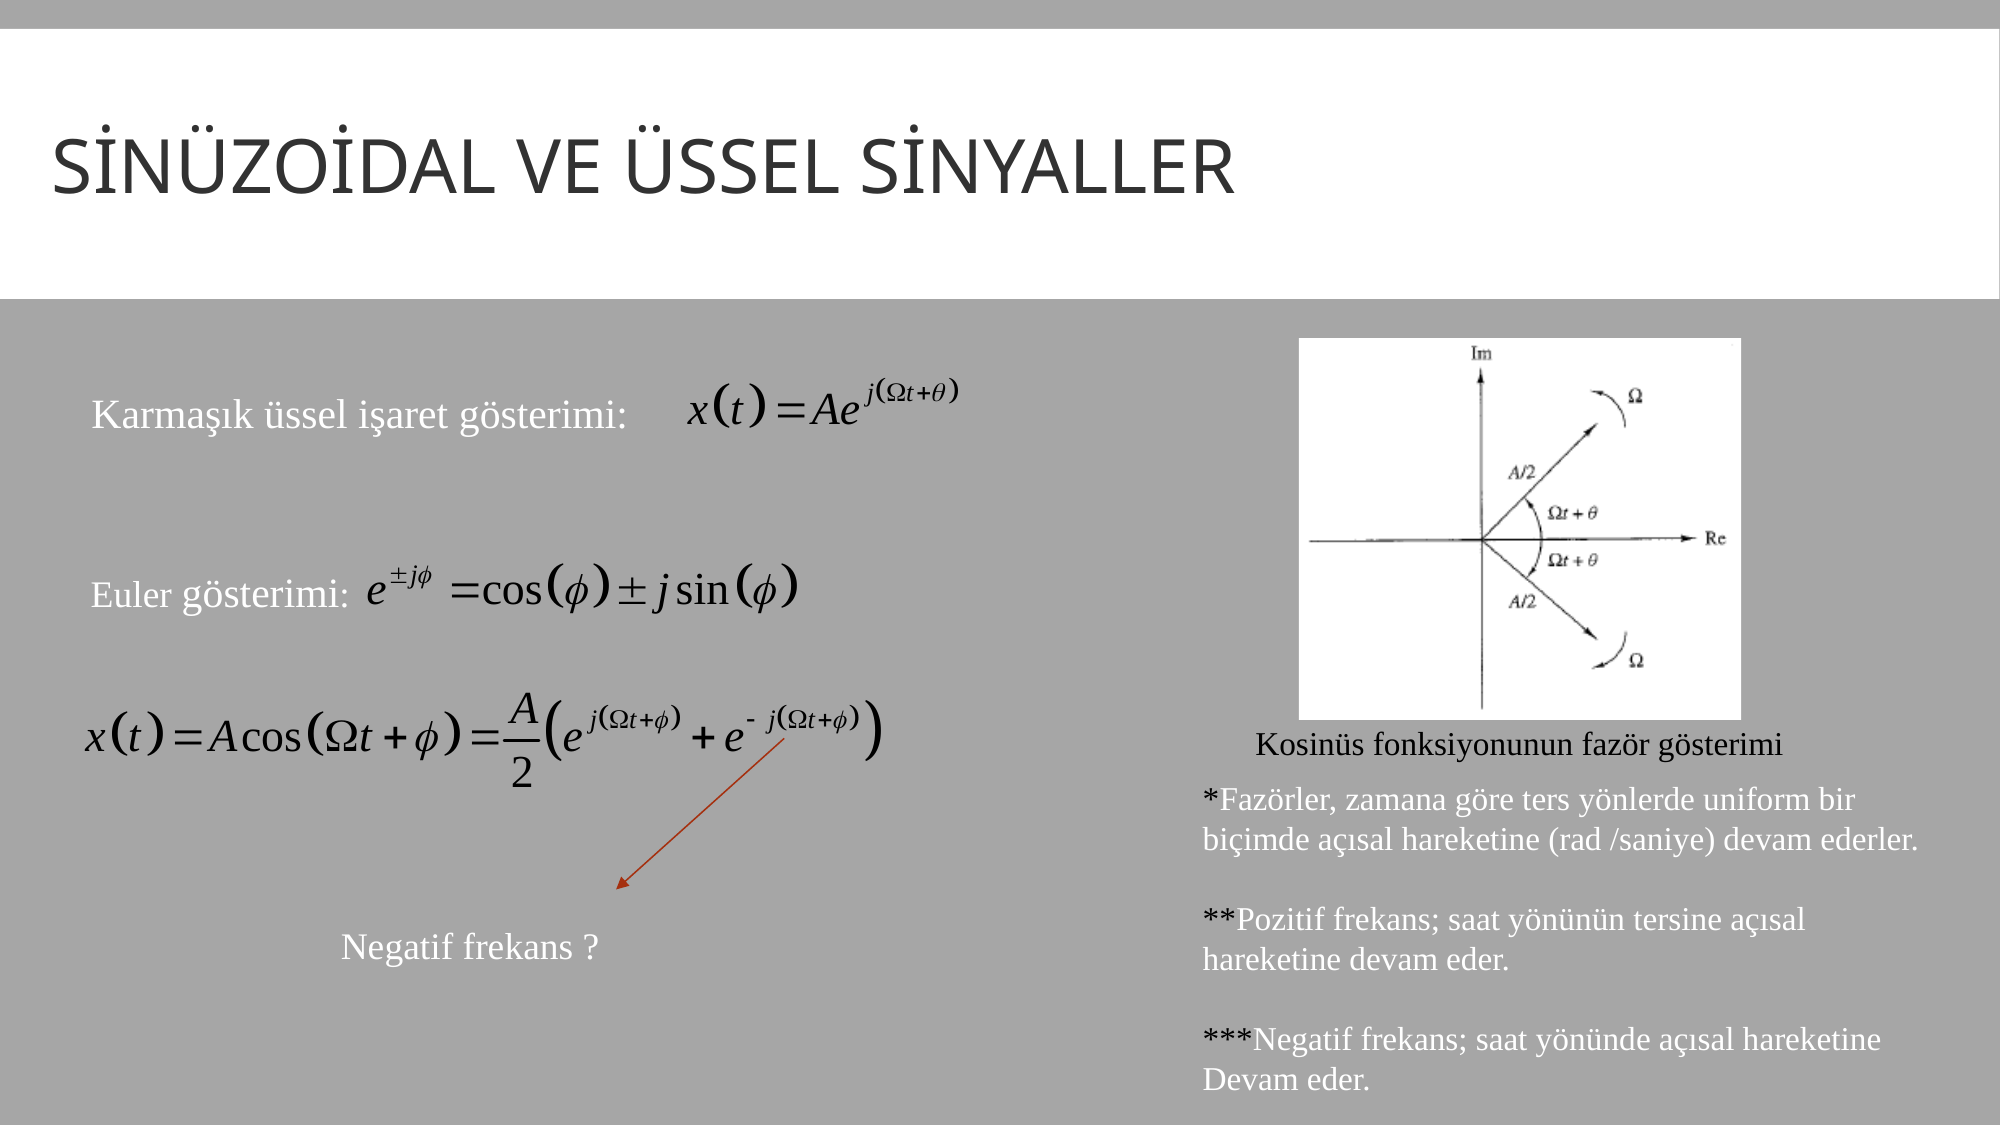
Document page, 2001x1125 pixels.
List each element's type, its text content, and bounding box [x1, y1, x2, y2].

title Sinüzoidal ve üssel Sinyaller [36, 46, 1803, 295]
text_box Negatif frekans ? [326, 914, 615, 974]
text_box *Fazörler, zamana göre ters yönlerde uniform bir biçimde açısal hareketine (rad /saniye) devam ederler. **Pozitif frekans; saat yönünün tersine açısal hareketine devam eder. ***Negatif frekans; saat yönünde açısal hareketine Devam eder. [1187, 770, 1936, 1105]
picture [1298, 338, 1742, 720]
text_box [79, 682, 883, 794]
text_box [681, 374, 962, 446]
text_box Karmaşık üssel işaret gösterimi: [76, 379, 644, 445]
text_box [615, 738, 785, 890]
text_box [363, 558, 800, 626]
text_box Kosinüs fonksiyonunun fazör gösterimi [1240, 714, 1800, 770]
text_box Euler gösterimi: [75, 558, 358, 624]
